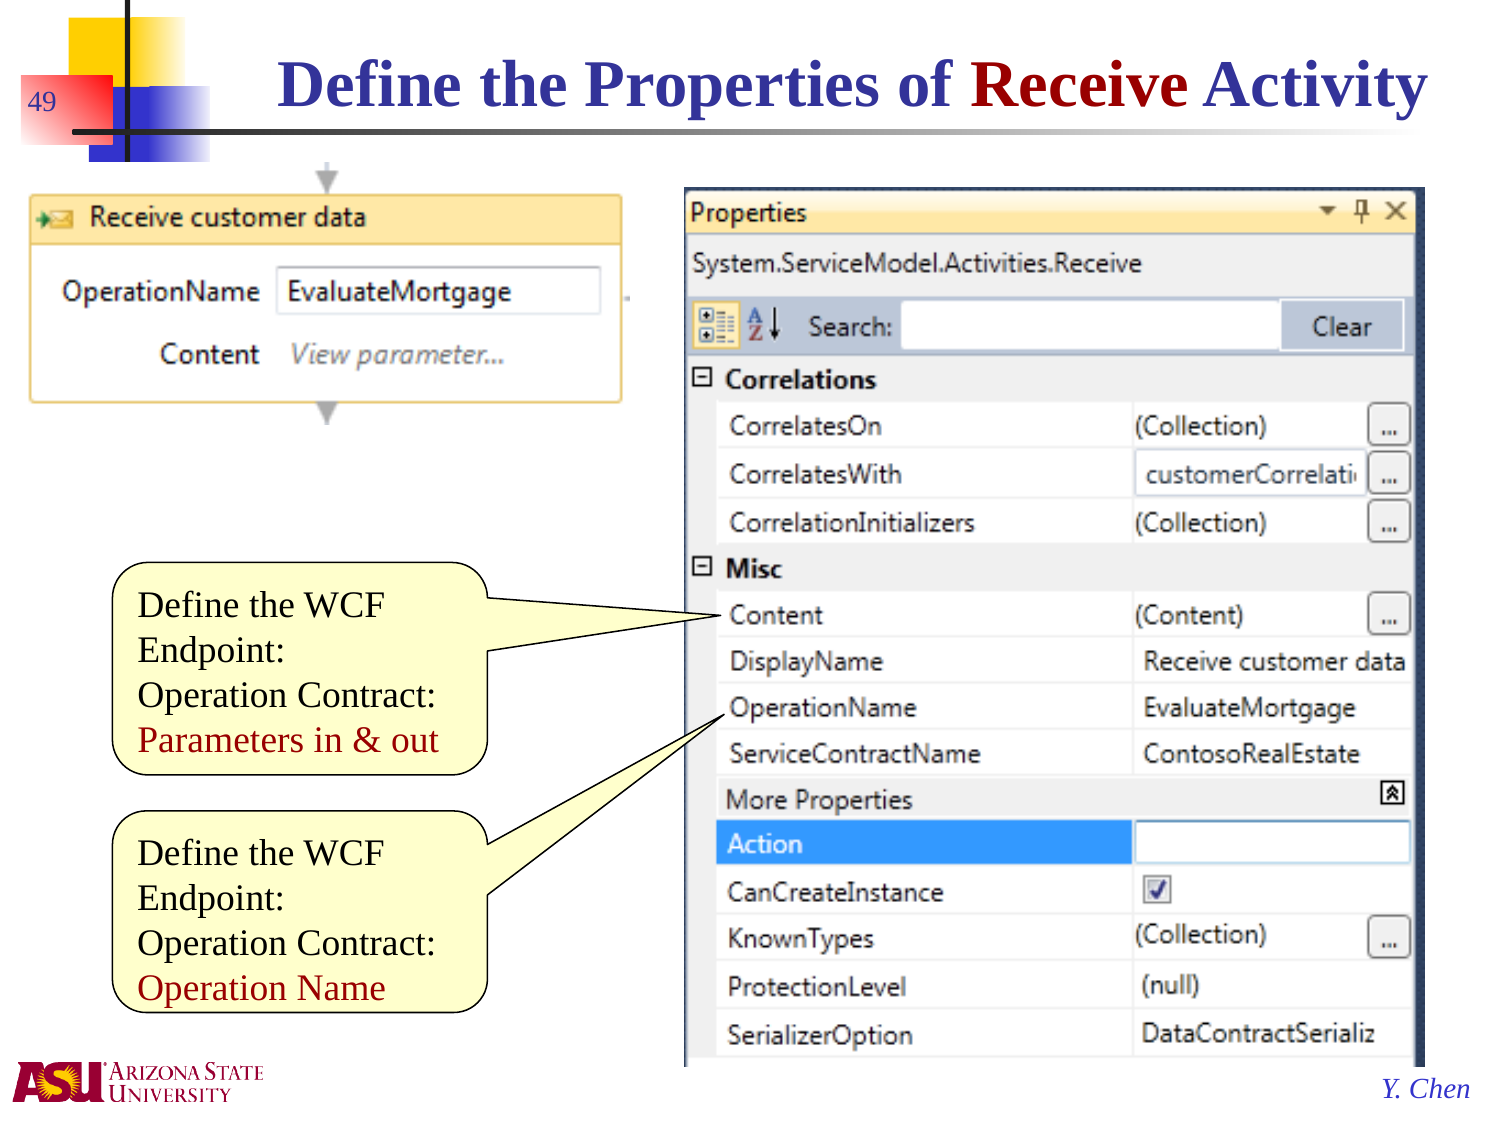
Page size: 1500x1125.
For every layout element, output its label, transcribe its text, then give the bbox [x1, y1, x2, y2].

picture [12, 1062, 263, 1102]
text_box Define the WCF Endpoint: Operation Contract: Parameters in & out [112, 562, 678, 775]
picture [25, 162, 630, 426]
title Define the Properties of Receive Activity [262, 24, 1488, 128]
text_box Define the WCF Endpoint: Operation Contract: Operation Name [112, 739, 678, 1013]
picture [683, 187, 1426, 1067]
slide_number 49 [12, 49, 131, 126]
